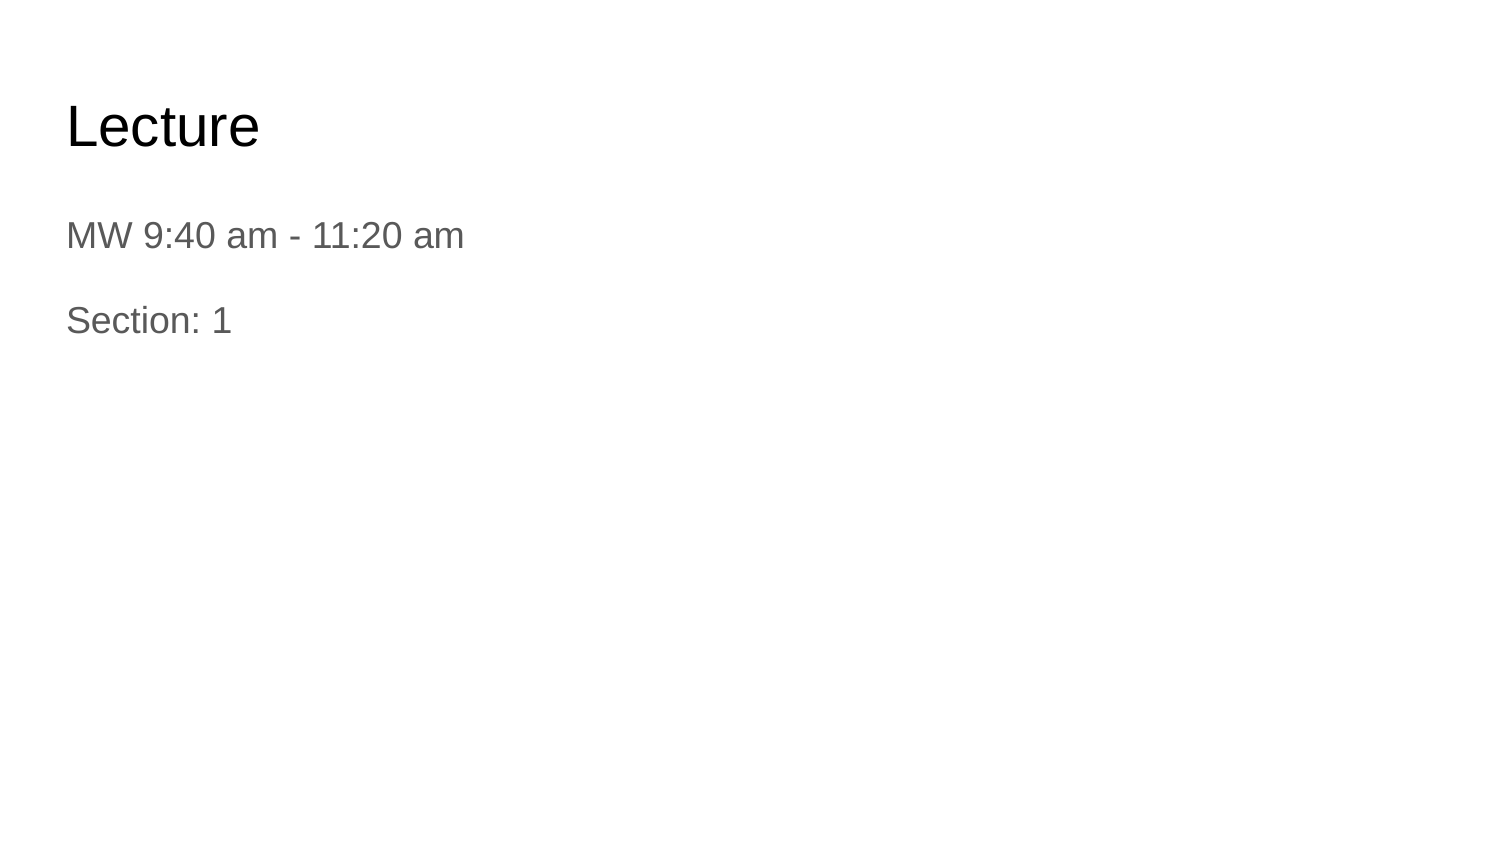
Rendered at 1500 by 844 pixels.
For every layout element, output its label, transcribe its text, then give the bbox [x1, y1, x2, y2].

list MW 9:40 am - 11:20 am Section: 1 [51, 189, 1449, 750]
title Lecture [51, 72, 1449, 167]
